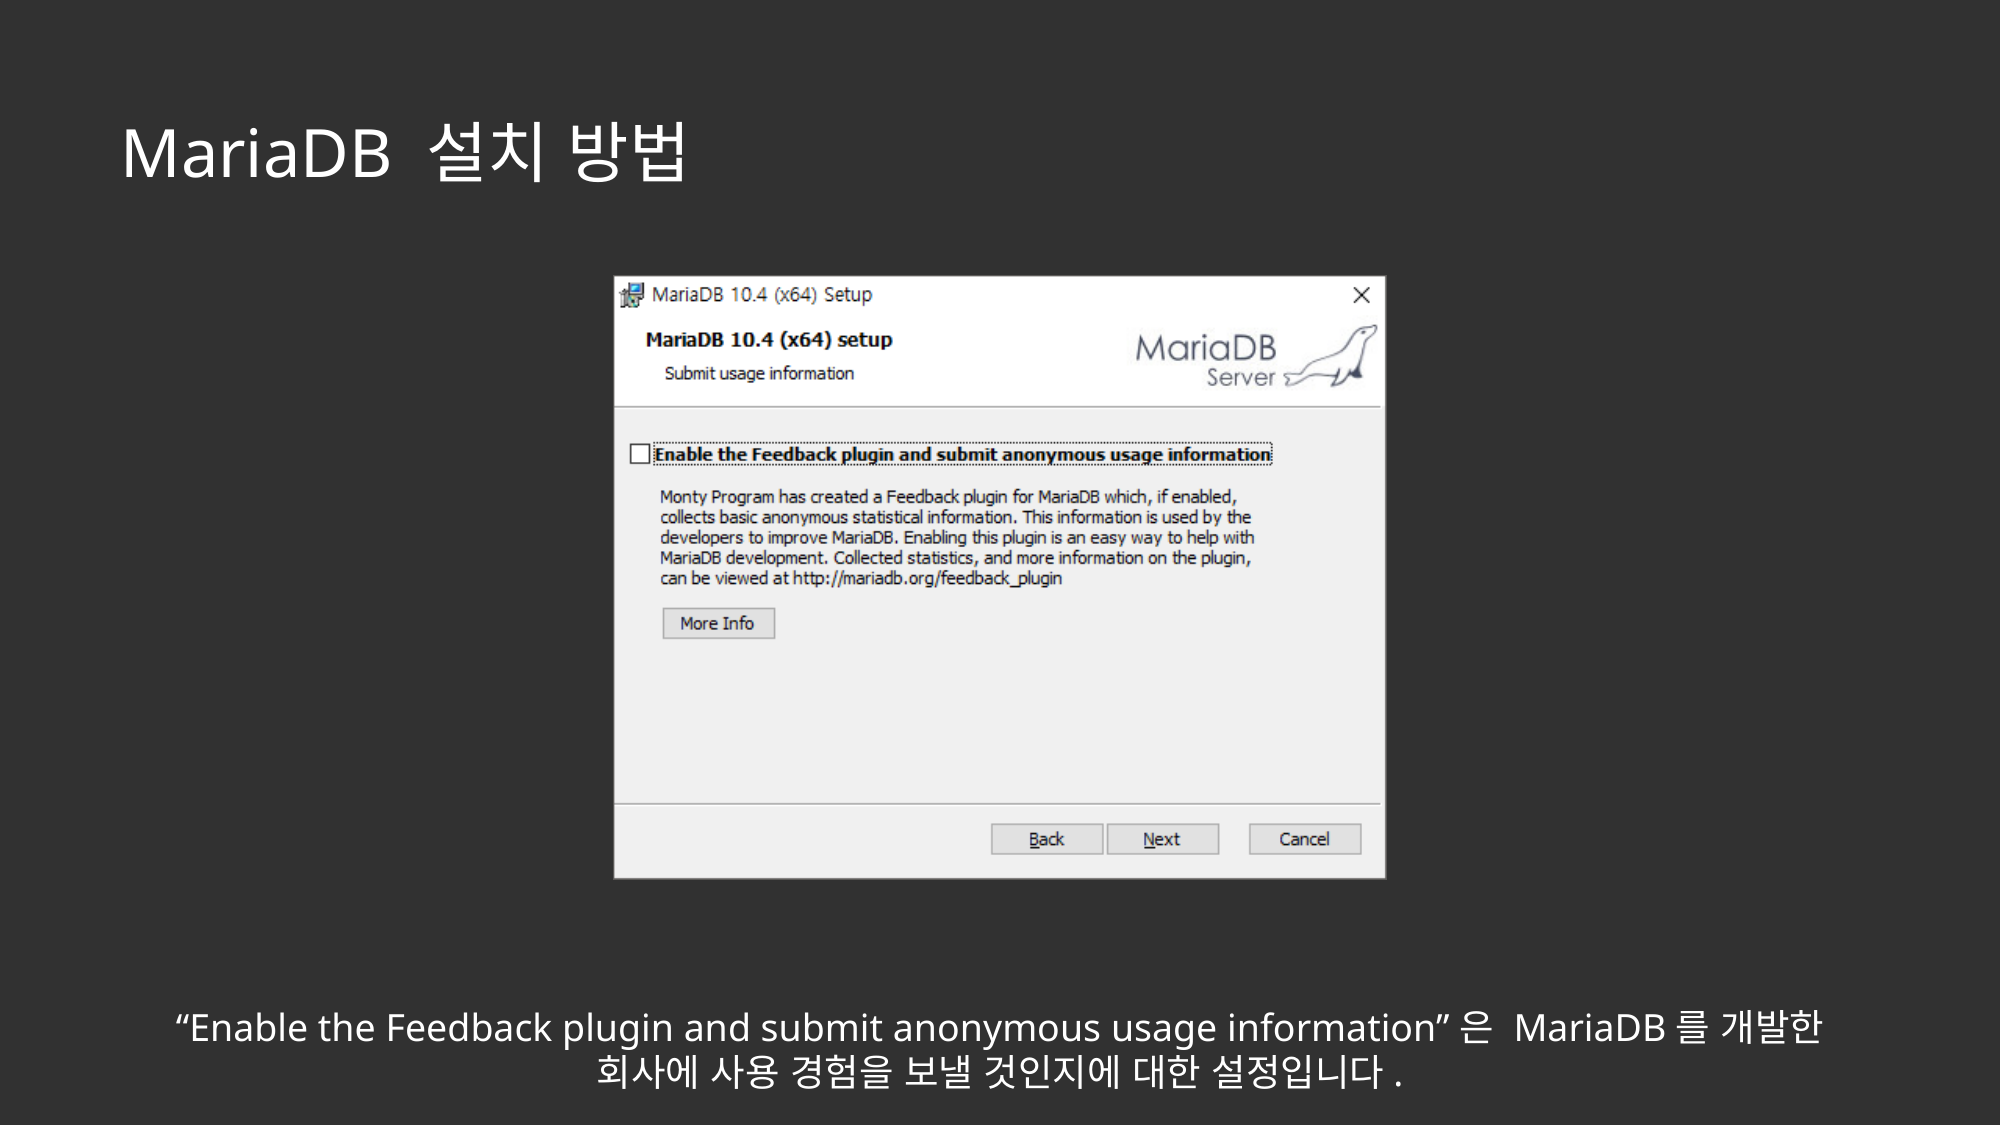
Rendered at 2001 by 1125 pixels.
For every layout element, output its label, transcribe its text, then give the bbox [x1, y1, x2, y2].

text_box “Enable the Feedback plugin and submit anonymous usage information”은 MariaDB를 개발한 회사에 사용 경험을 보낼 것인지에 대한 설정입니다. [0, 996, 2000, 1102]
picture [613, 274, 1387, 880]
text_box MariaDB 설치 방법 [105, 103, 2000, 199]
